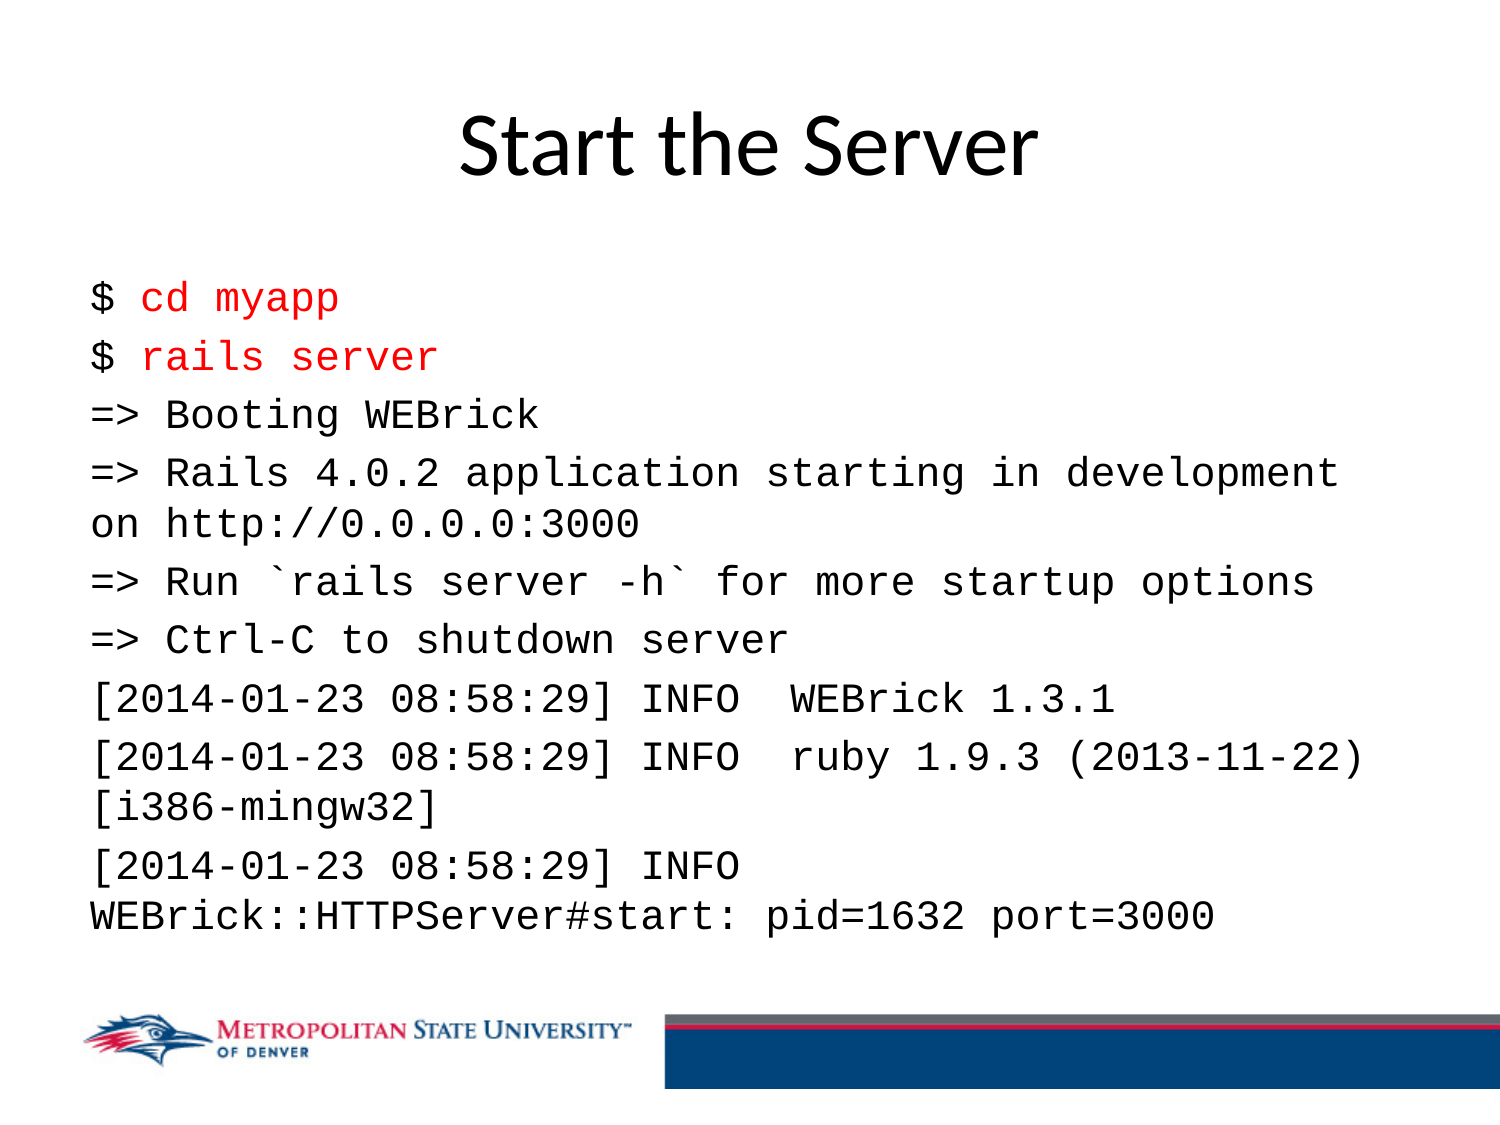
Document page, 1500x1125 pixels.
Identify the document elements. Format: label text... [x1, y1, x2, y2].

title Start the Server [75, 45, 1425, 233]
list $ cd myapp $ rails server => Booting WEBrick => Rails 4.0.2 application starting in development on http://0.0.0.0:3000 => Run `rails server -h` for more startup options => Ctrl-C to shutdown server [2014-01-23 08:58:29] INFO WEBrick 1.3.1 [2014-01-23 08:58:29] INFO ruby 1.9.3 (2013-11-22) [i386-mingw32] [2014-01-23 08:58:29] INFO WEBrick::HTTPServer#start: pid=1632 port=3000 [75, 262, 1425, 1005]
picture [44, 1012, 1500, 1089]
